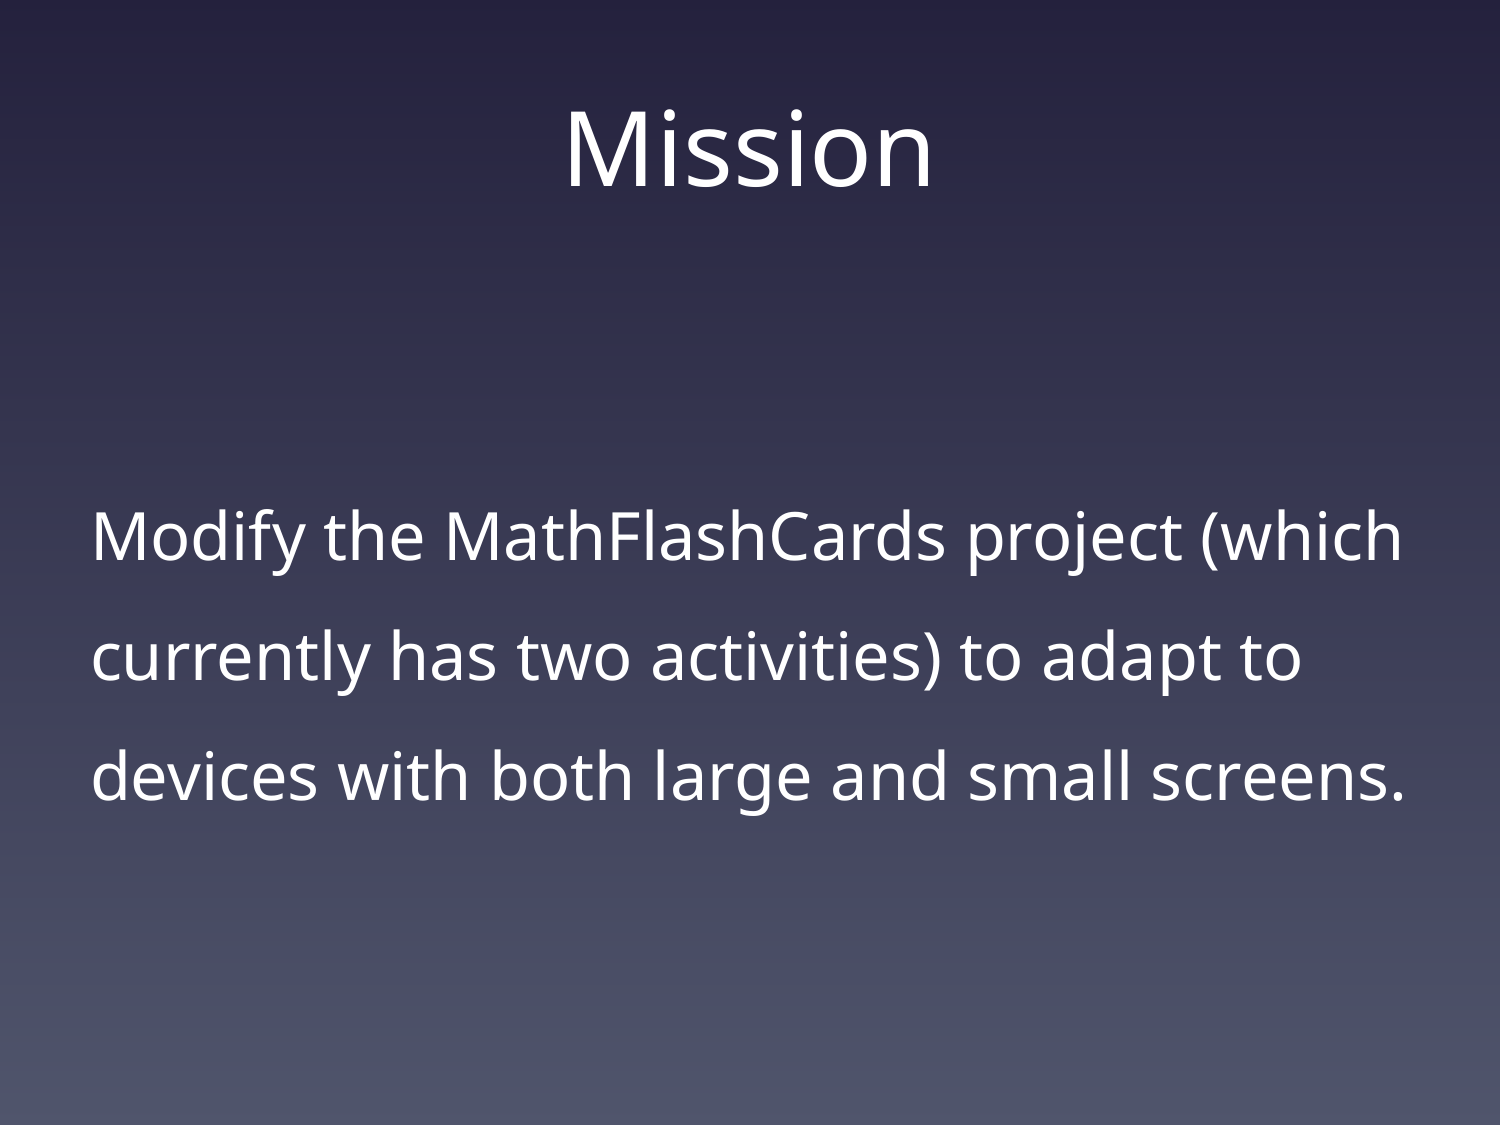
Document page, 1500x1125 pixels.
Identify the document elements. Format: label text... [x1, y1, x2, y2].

title Mission [75, 75, 1425, 262]
list Modify the MathFlashCards project (which currently has two activities) to adapt to devices with both large and small screens. [75, 262, 1425, 1005]
